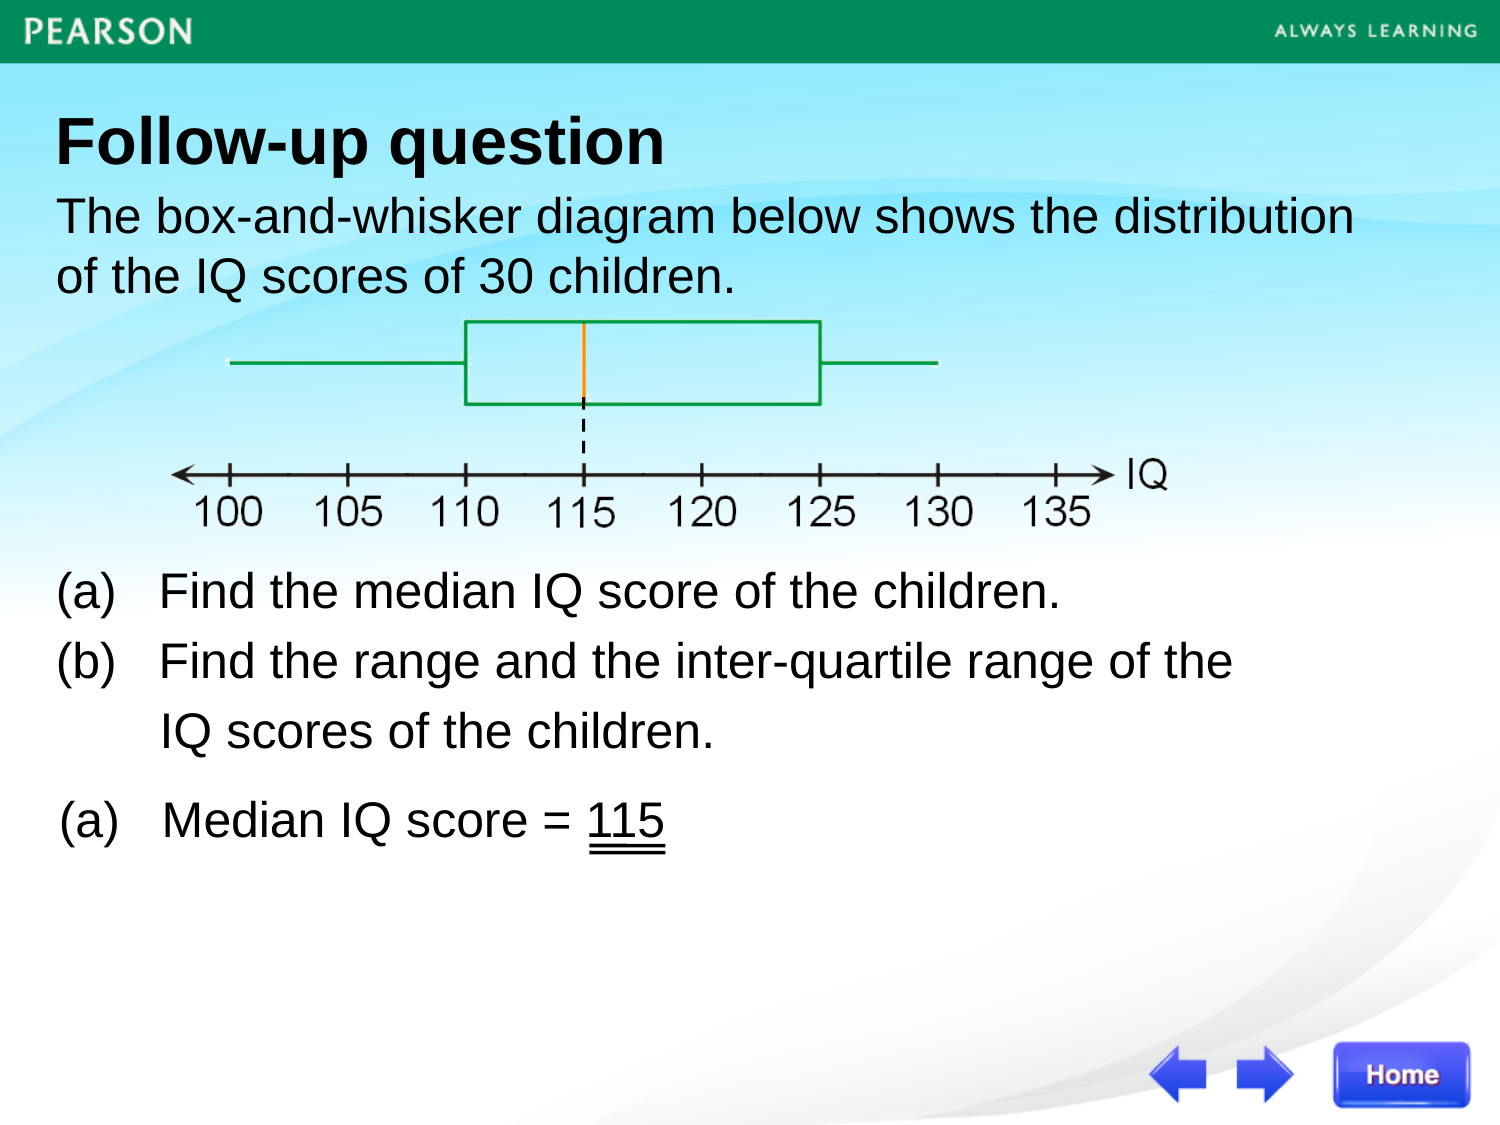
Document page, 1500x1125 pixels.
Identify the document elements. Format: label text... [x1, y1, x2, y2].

text_box The box-and-whisker diagram below shows the distribution of the IQ scores of 30 children. [41, 176, 1400, 312]
text_box Follow-up question [41, 90, 750, 176]
text_box (a) Find the median IQ score of the children. (b) Find the range and the inter-quartile range of the IQ scores of the children. [41, 551, 1306, 767]
picture [0, 0, 1500, 1125]
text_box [40, 779, 684, 856]
